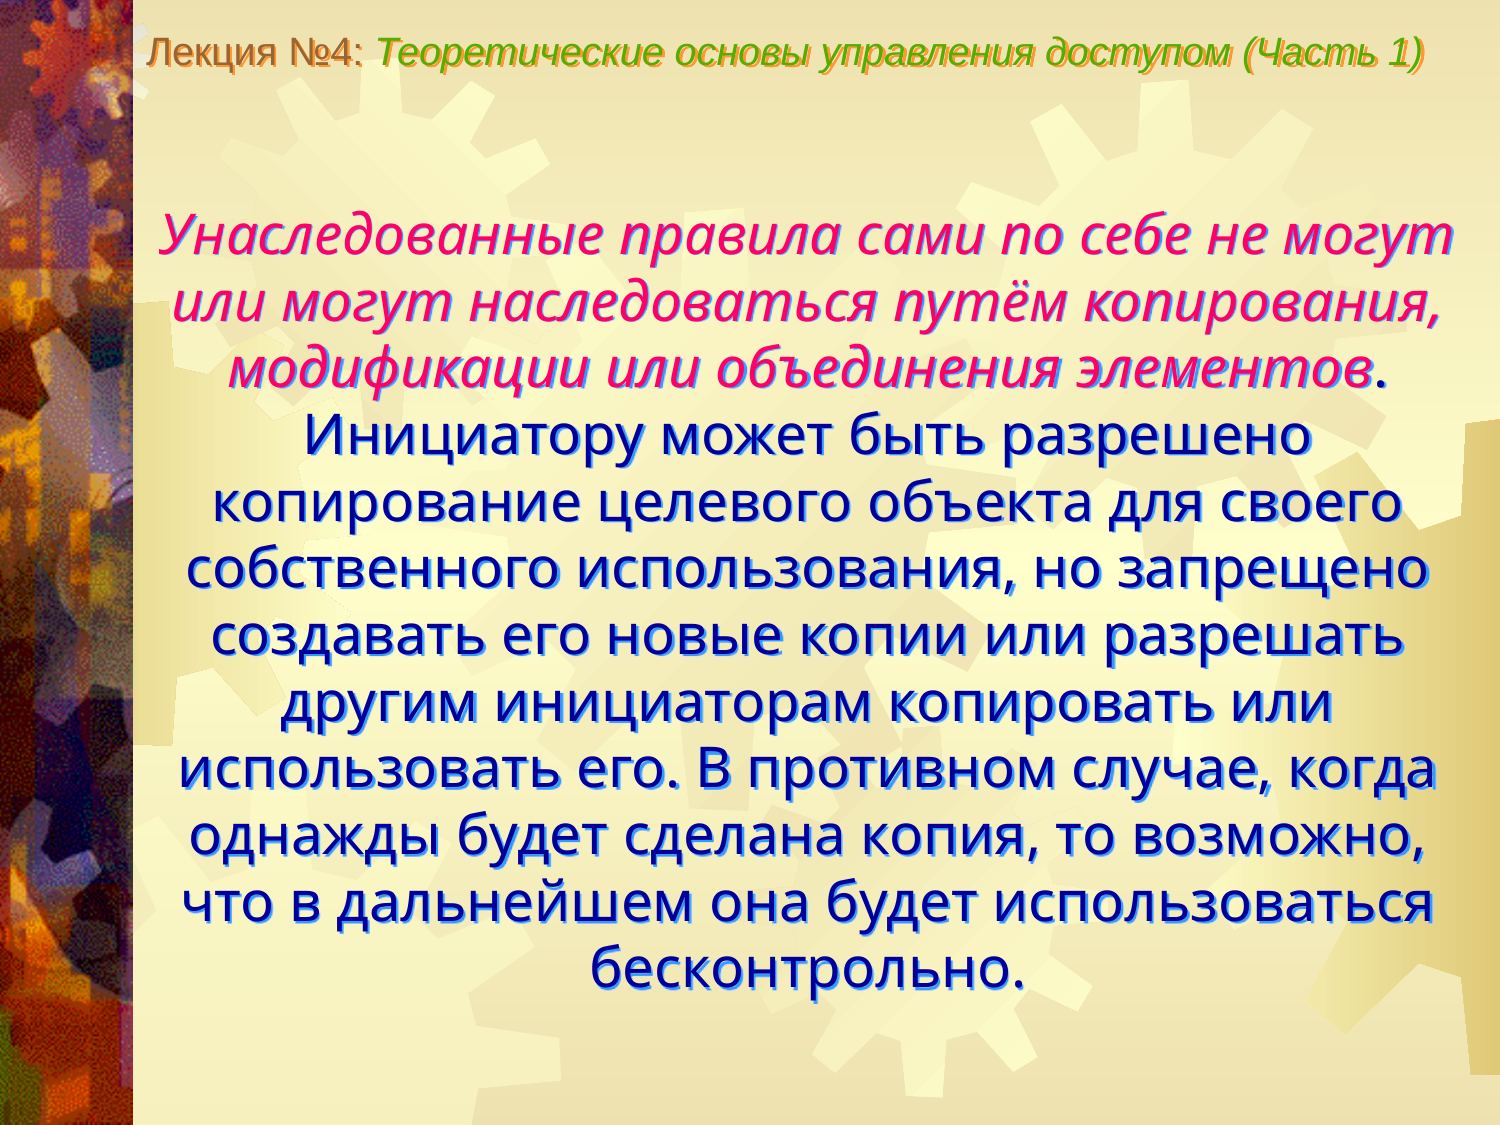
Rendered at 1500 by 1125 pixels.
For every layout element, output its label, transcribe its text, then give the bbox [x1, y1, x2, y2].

picture [0, 0, 133, 1125]
text_box Лекция №4: Теоретические основы управления доступом (Часть 1) [123, 31, 1500, 74]
text_box Унаследованные правила сами по себе не могут или могут наследоваться путём копирования, модификации или объединения элементов. Инициатору может быть разрешено копирование целевого объекта для своего собственного использования, но запрещено создавать его новые копии или разрешать другим инициаторам копировать или использовать его. В противном случае, когда однажды будет сделана копия, то возможно, что в дальнейшем она будет использоваться бесконтрольно. [152, 198, 1464, 1000]
